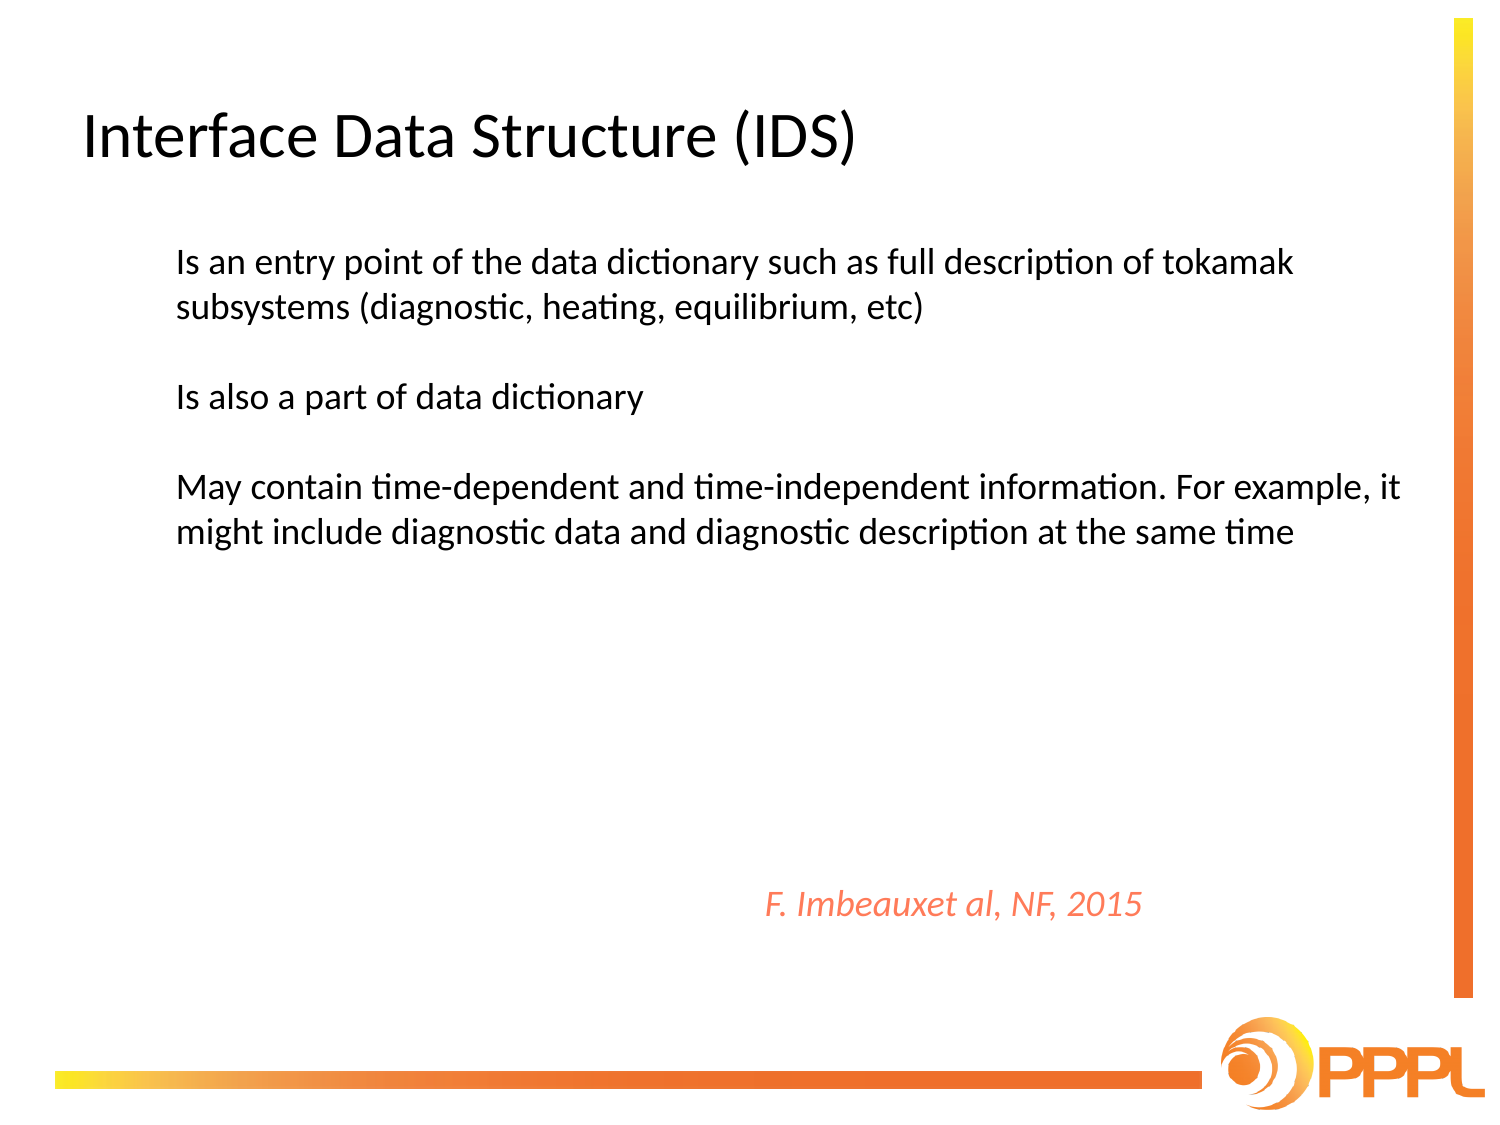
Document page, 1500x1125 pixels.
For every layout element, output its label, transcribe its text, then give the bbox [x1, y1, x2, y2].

picture [55, 1071, 1202, 1089]
picture [1453, 17, 1474, 998]
text_box Is an entry point of the data dictionary such as full description of tokamak subsystems (diagnostic, heating, equilibrium, etc) Is also a part of data dictionary May contain time-dependent and time-independent information. For example, it might include diagnostic data and diagnostic description at the same time [161, 229, 1425, 695]
picture [1221, 1017, 1486, 1111]
text_box F. Imbeauxet al, NF, 2015 [749, 871, 1365, 1007]
text_box Interface Data Structure (IDS) [67, 71, 1351, 357]
